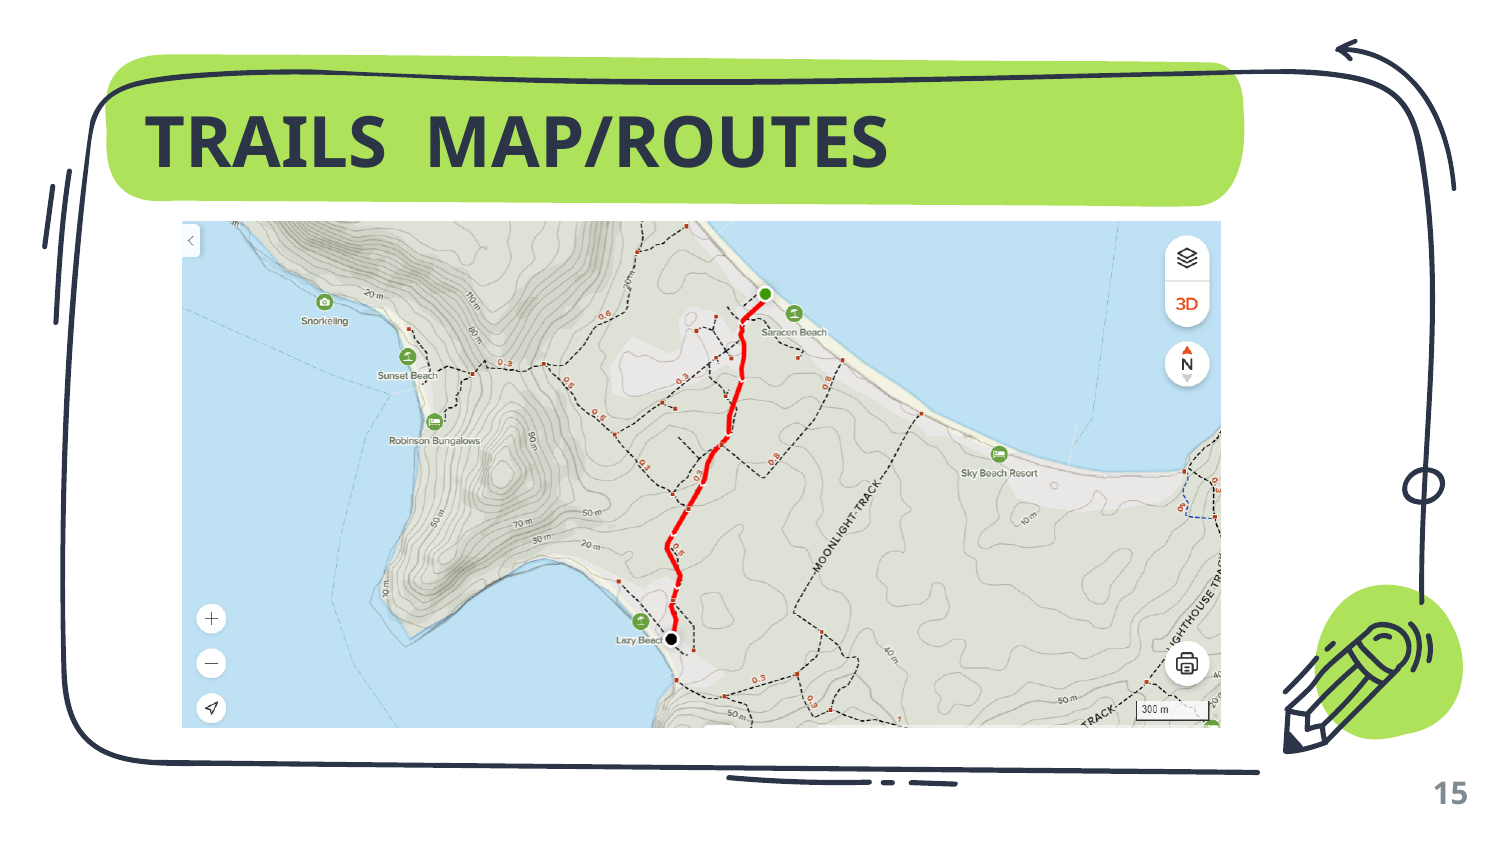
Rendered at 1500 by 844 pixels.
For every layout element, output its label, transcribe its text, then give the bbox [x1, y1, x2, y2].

picture [182, 221, 1221, 728]
text_box [1283, 621, 1412, 755]
title TRAILS MAP/ROUTES [144, 112, 1200, 178]
slide_number 15 [1378, 769, 1469, 820]
text_box [1282, 655, 1320, 695]
text_box [1425, 633, 1433, 664]
text_box [1407, 621, 1422, 673]
